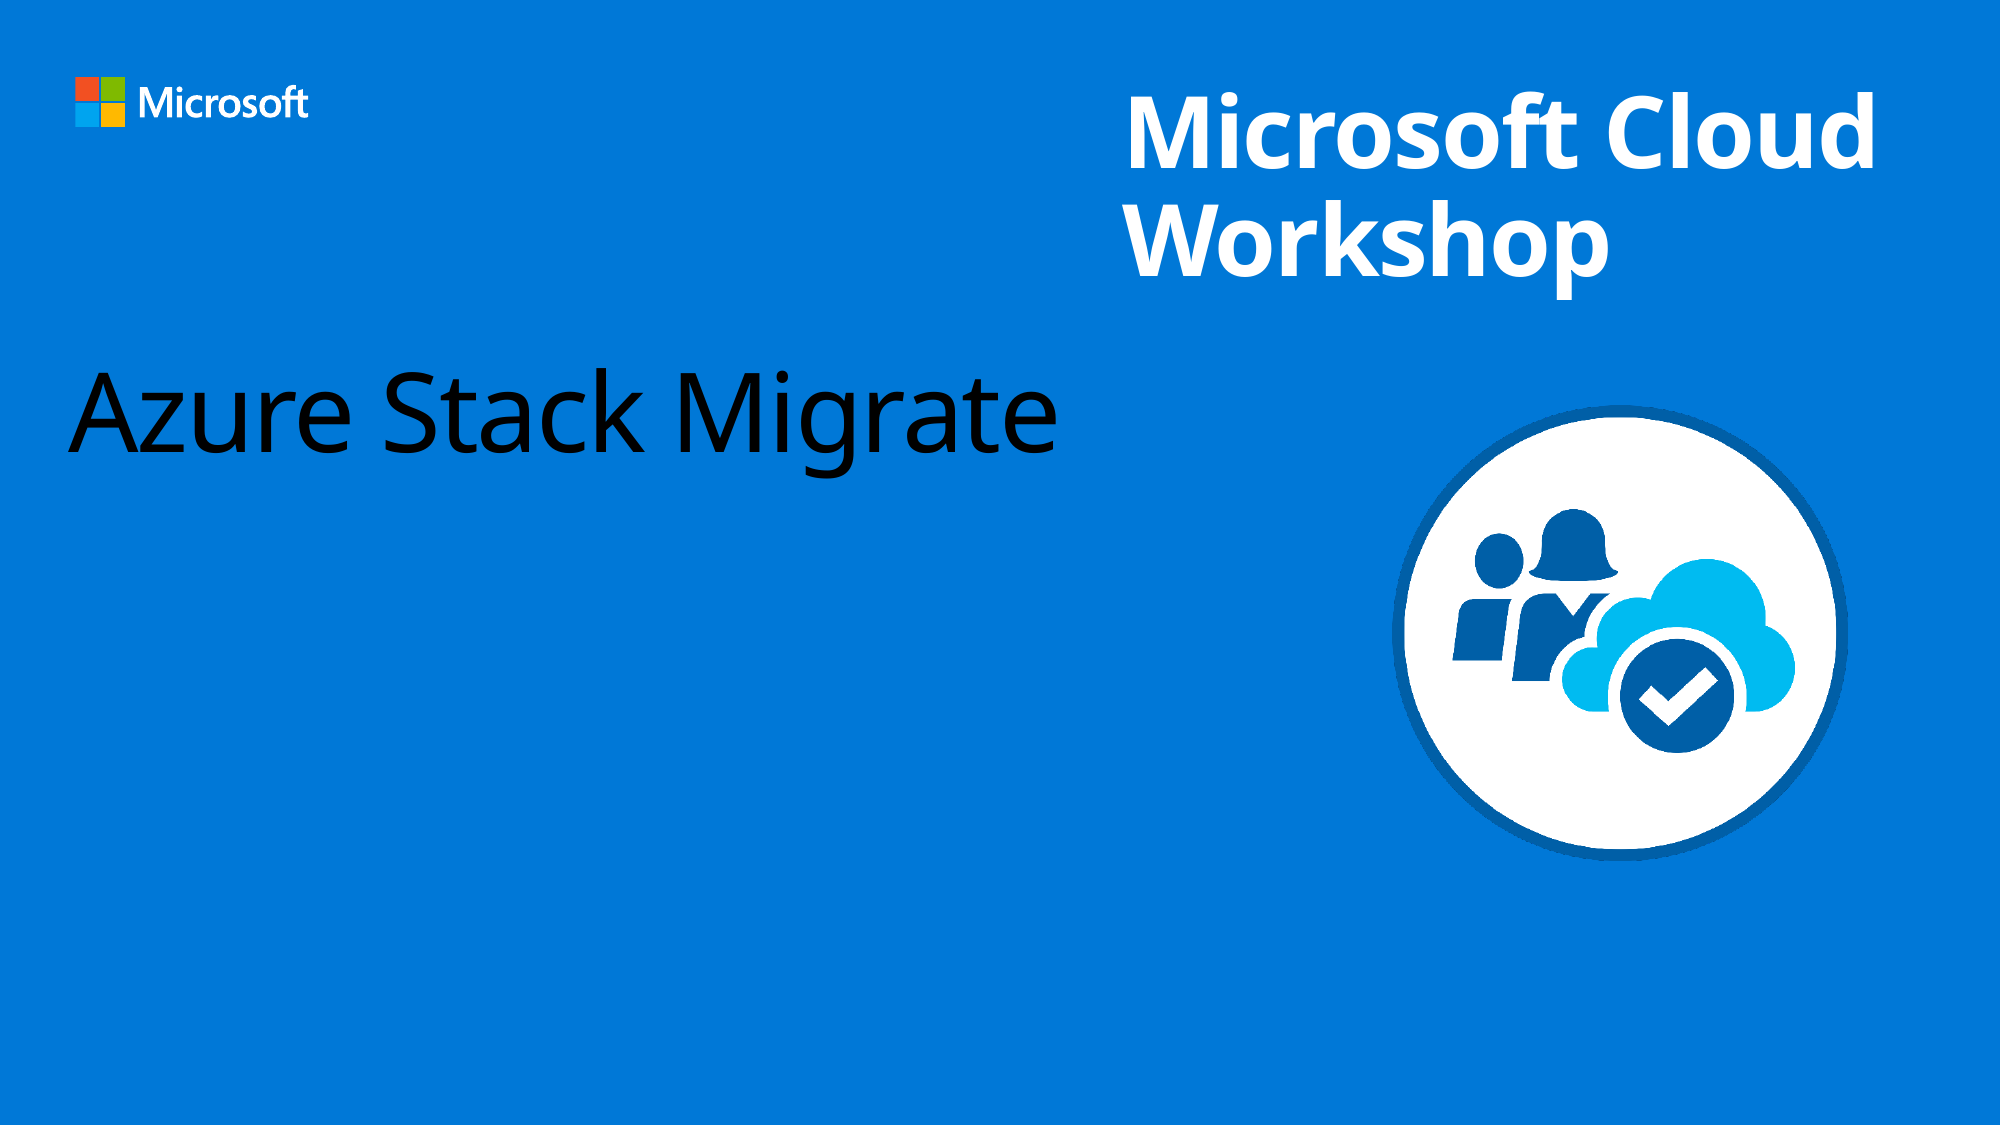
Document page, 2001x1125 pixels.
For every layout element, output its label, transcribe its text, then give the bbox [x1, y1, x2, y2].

title Azure Stack Migrate [44, 341, 1221, 490]
picture [1392, 405, 1848, 861]
